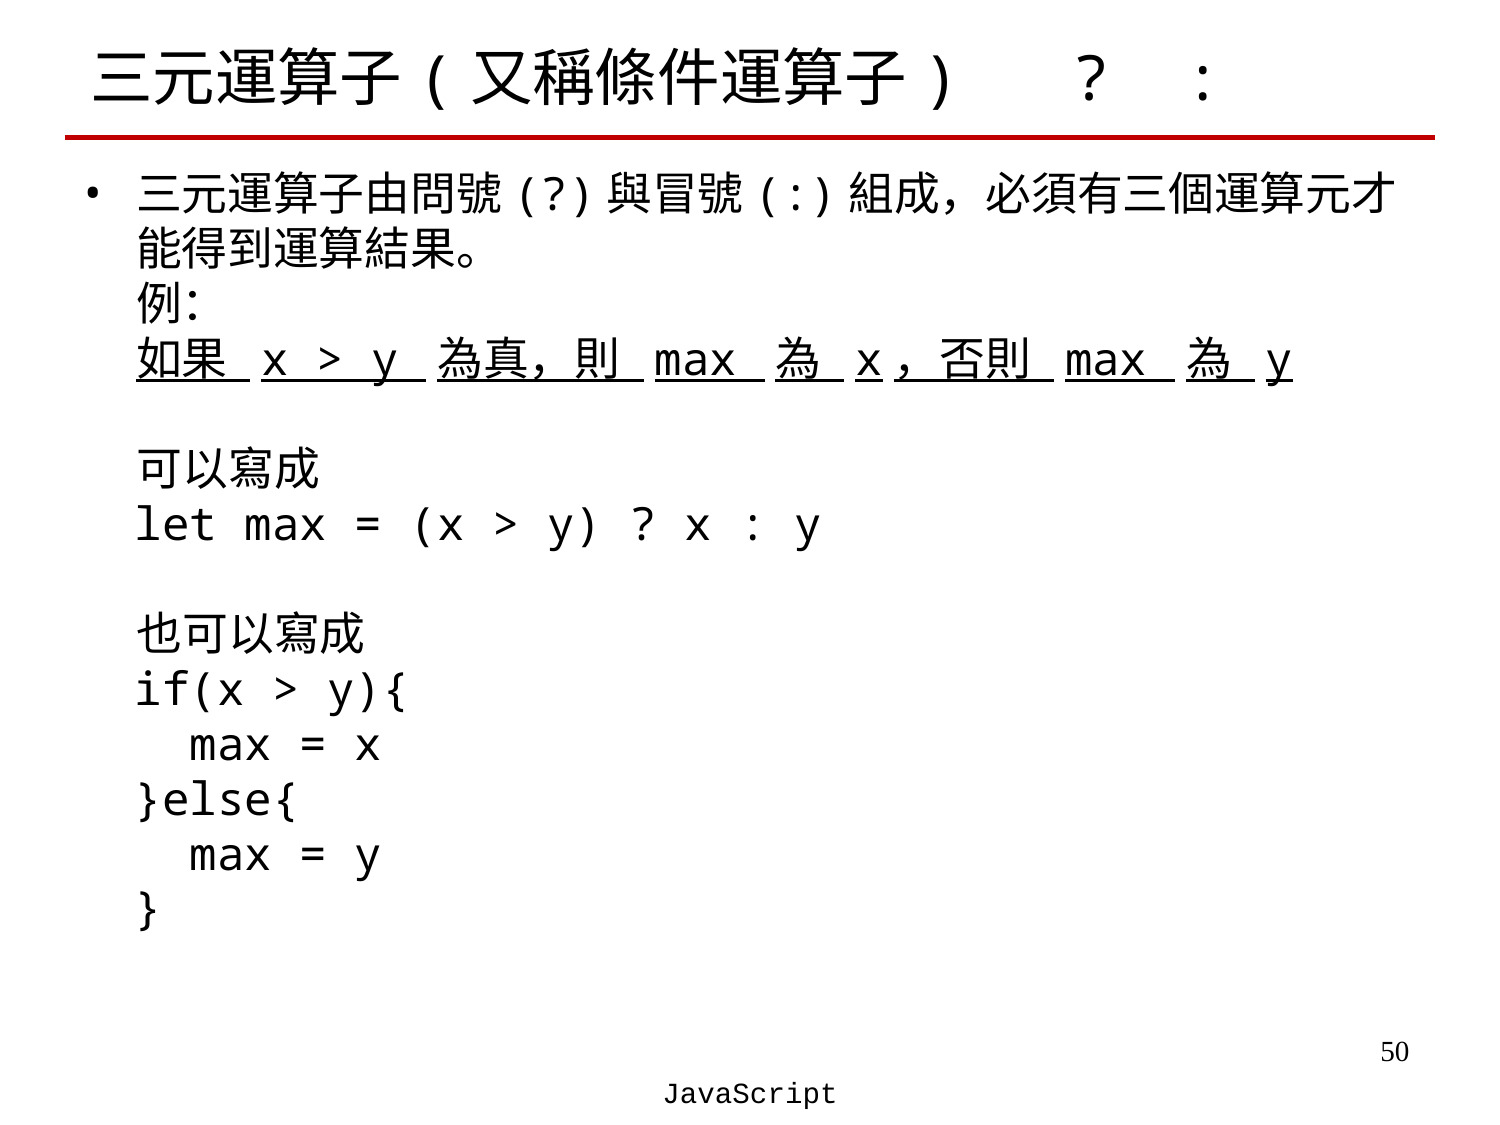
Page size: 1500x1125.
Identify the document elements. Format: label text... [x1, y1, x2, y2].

text_box 三元運算子由問號(?)與冒號(:)組成，必須有三個運算元才能得到運算結果。 例： 如果 x > y 為真，則 max 為 x，否則 max 為 y 可以寫成 let max = (x > y) ? x : y 也可以寫成 if(x > y){ max = x }else{ max = y } [64, 157, 1436, 1007]
text_box JavaScript [512, 1066, 988, 1125]
title 三元運算子(又稱條件運算子) ? : [75, 19, 1425, 133]
text_box ‹#› [1074, 1024, 1425, 1103]
